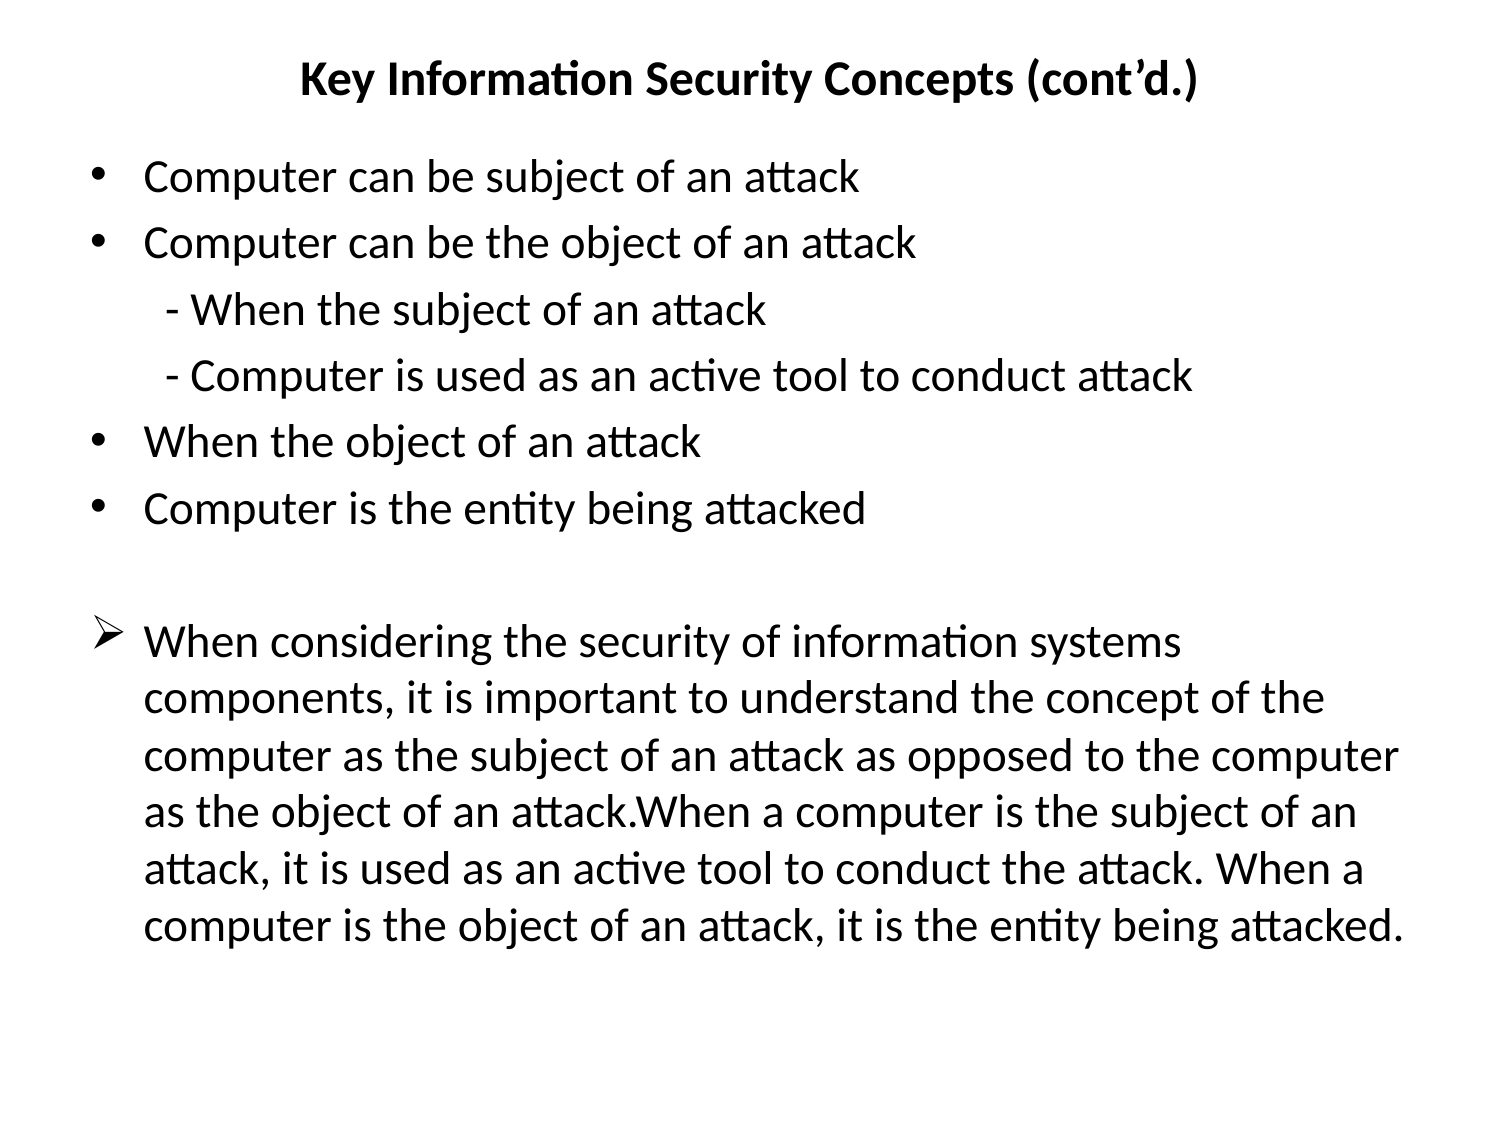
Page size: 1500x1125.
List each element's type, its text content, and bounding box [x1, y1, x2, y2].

list Computer can be subject of an attack Computer can be the object of an attack - When the subject of an attack - Computer is used as an active tool to conduct attack When the object of an attack Computer is the entity being attacked When considering the security of information systems components, it is important to understand the concept of the computer as the subject of an attack as opposed to the computer as the object of an attack.When a computer is the subject of an attack, it is used as an active tool to conduct the attack. When a computer is the object of an attack, it is the entity being attacked. [75, 137, 1425, 1005]
title Key Information Security Concepts (cont’d.) [75, 24, 1425, 125]
